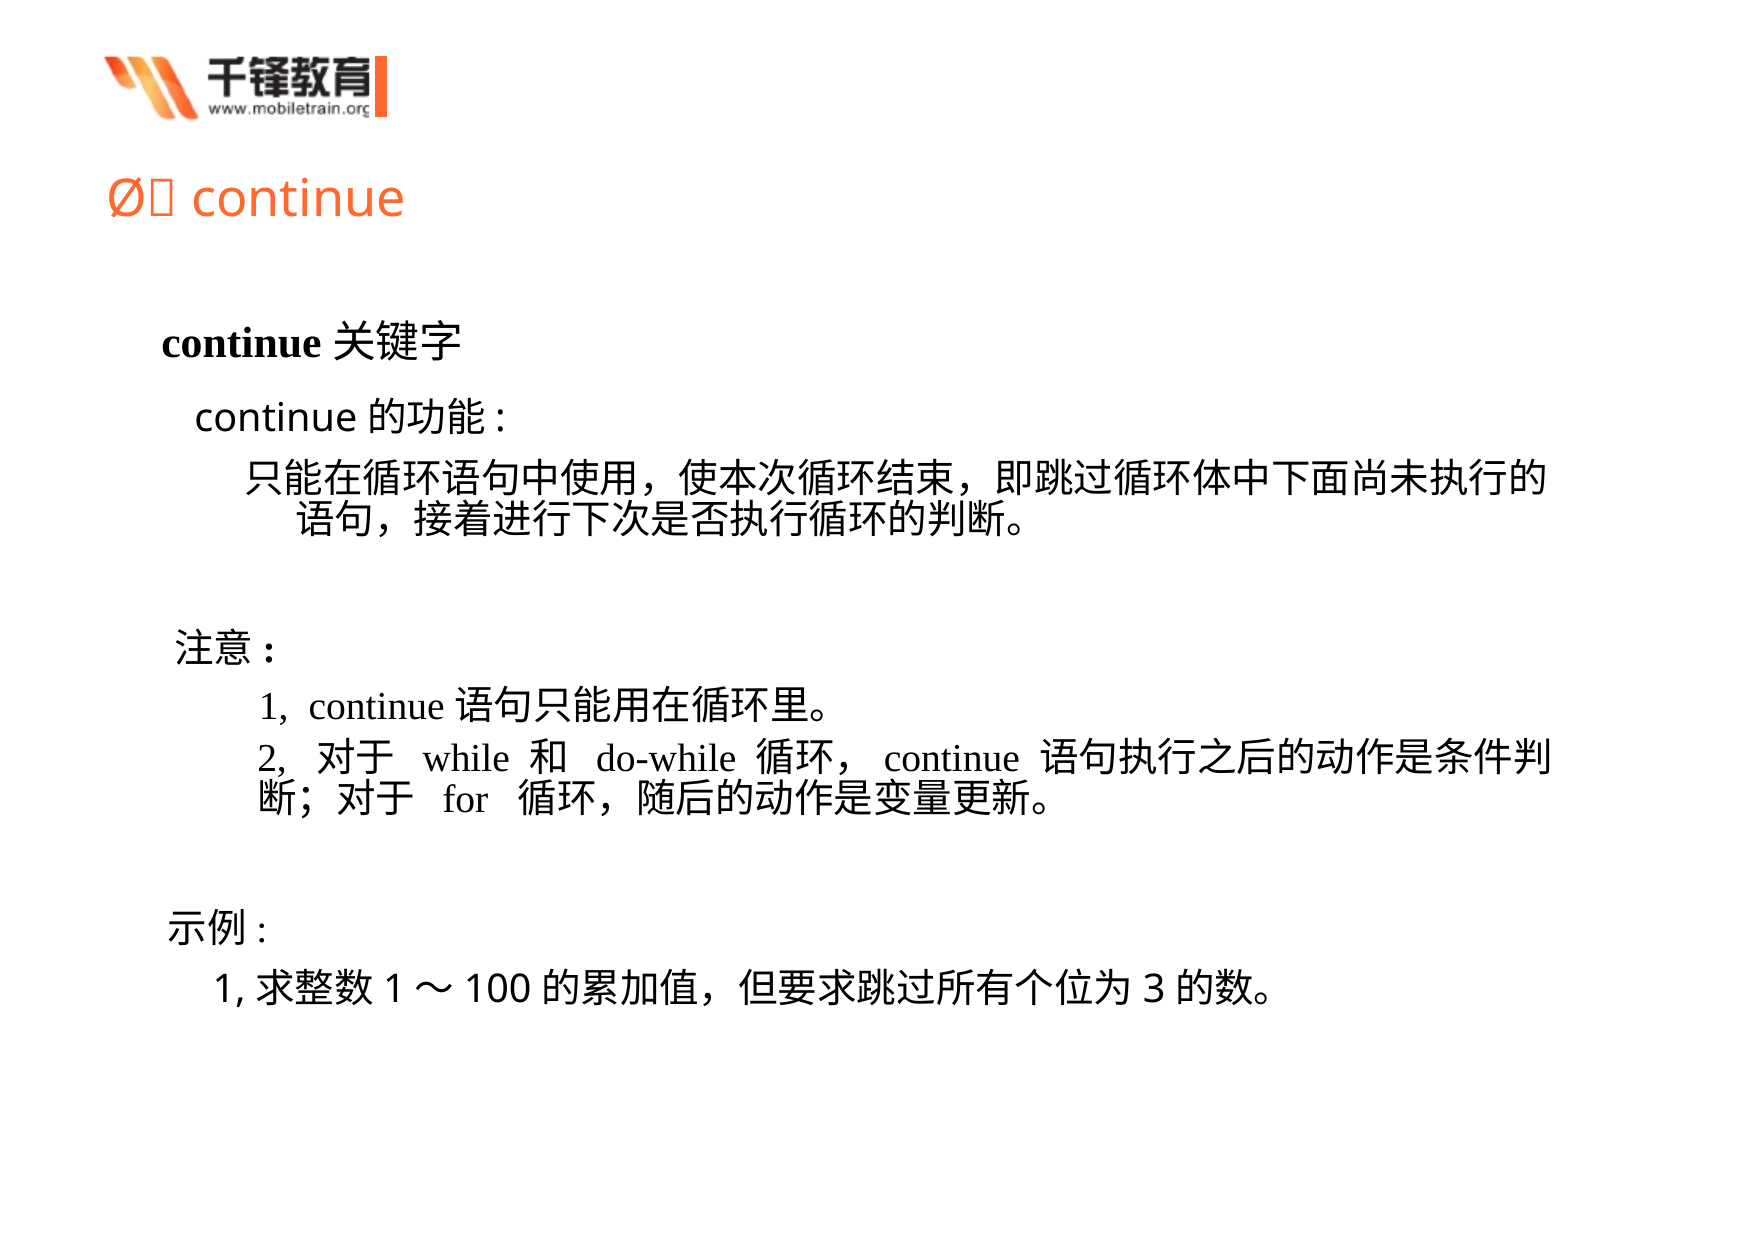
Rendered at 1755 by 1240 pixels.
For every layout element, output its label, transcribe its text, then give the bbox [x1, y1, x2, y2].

text_box Ø continue [106, 158, 406, 235]
text_box 注意: [174, 627, 276, 679]
text_box [374, 54, 390, 119]
text_box 只能在循环语句中使用，使本次循环结束，即跳过循环体中下面尚未执行的 [244, 447, 1548, 508]
text_box continue关键字 continue的功能: [161, 320, 506, 447]
text_box 语句，接着进行下次是否执行循环的判断。 [295, 489, 1046, 549]
text_box 2, 对于 while 和 do-while 循环，continue 语句执行之后的动作是条件判 断；对于 for 循环，随后的动作是变量更新。 [257, 739, 1553, 829]
text_box 1, continue语句只能用在循环里。 [258, 687, 850, 735]
text_box 1,求整数1～100的累加值，但要求跳过所有个位为3的数。 [212, 958, 1294, 1018]
picture [101, 53, 372, 122]
text_box 示例: [167, 910, 268, 958]
text_box [98, 35, 1654, 1204]
